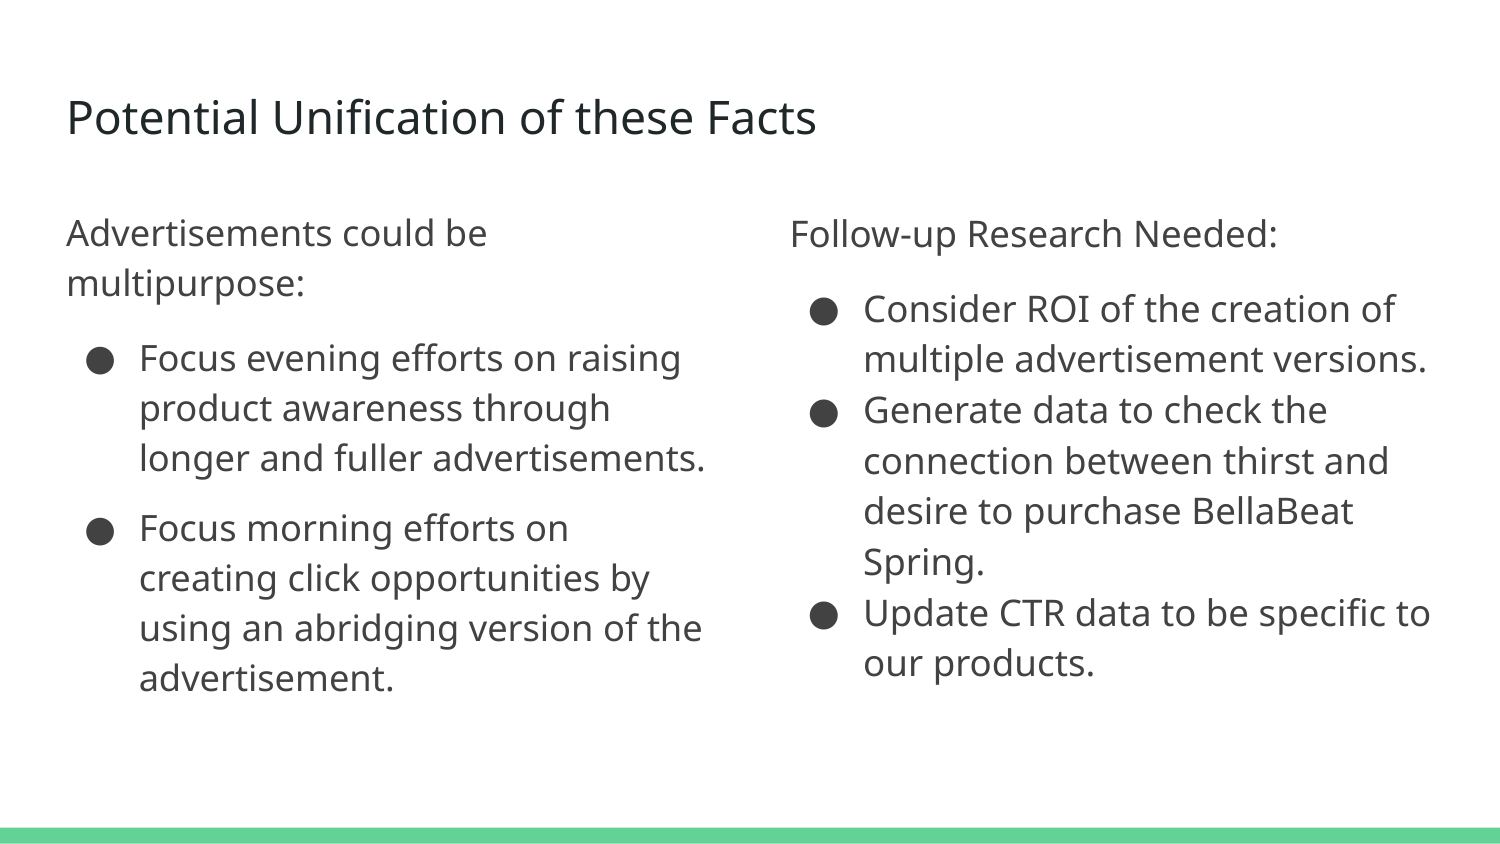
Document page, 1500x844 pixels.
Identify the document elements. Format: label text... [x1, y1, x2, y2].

list Advertisements could be multipurpose: Focus evening efforts on raising product awareness through longer and fuller advertisements. Focus morning efforts on creating click opportunities by using an abridging version of the advertisement. [51, 189, 726, 750]
list Follow-up Research Needed: Consider ROI of the creation of multiple advertisement versions. Generate data to check the connection between thirst and desire to purchase BellaBeat Spring. Update CTR data to be specific to our products. [774, 189, 1449, 750]
title Potential Unification of these Facts [51, 72, 1449, 167]
